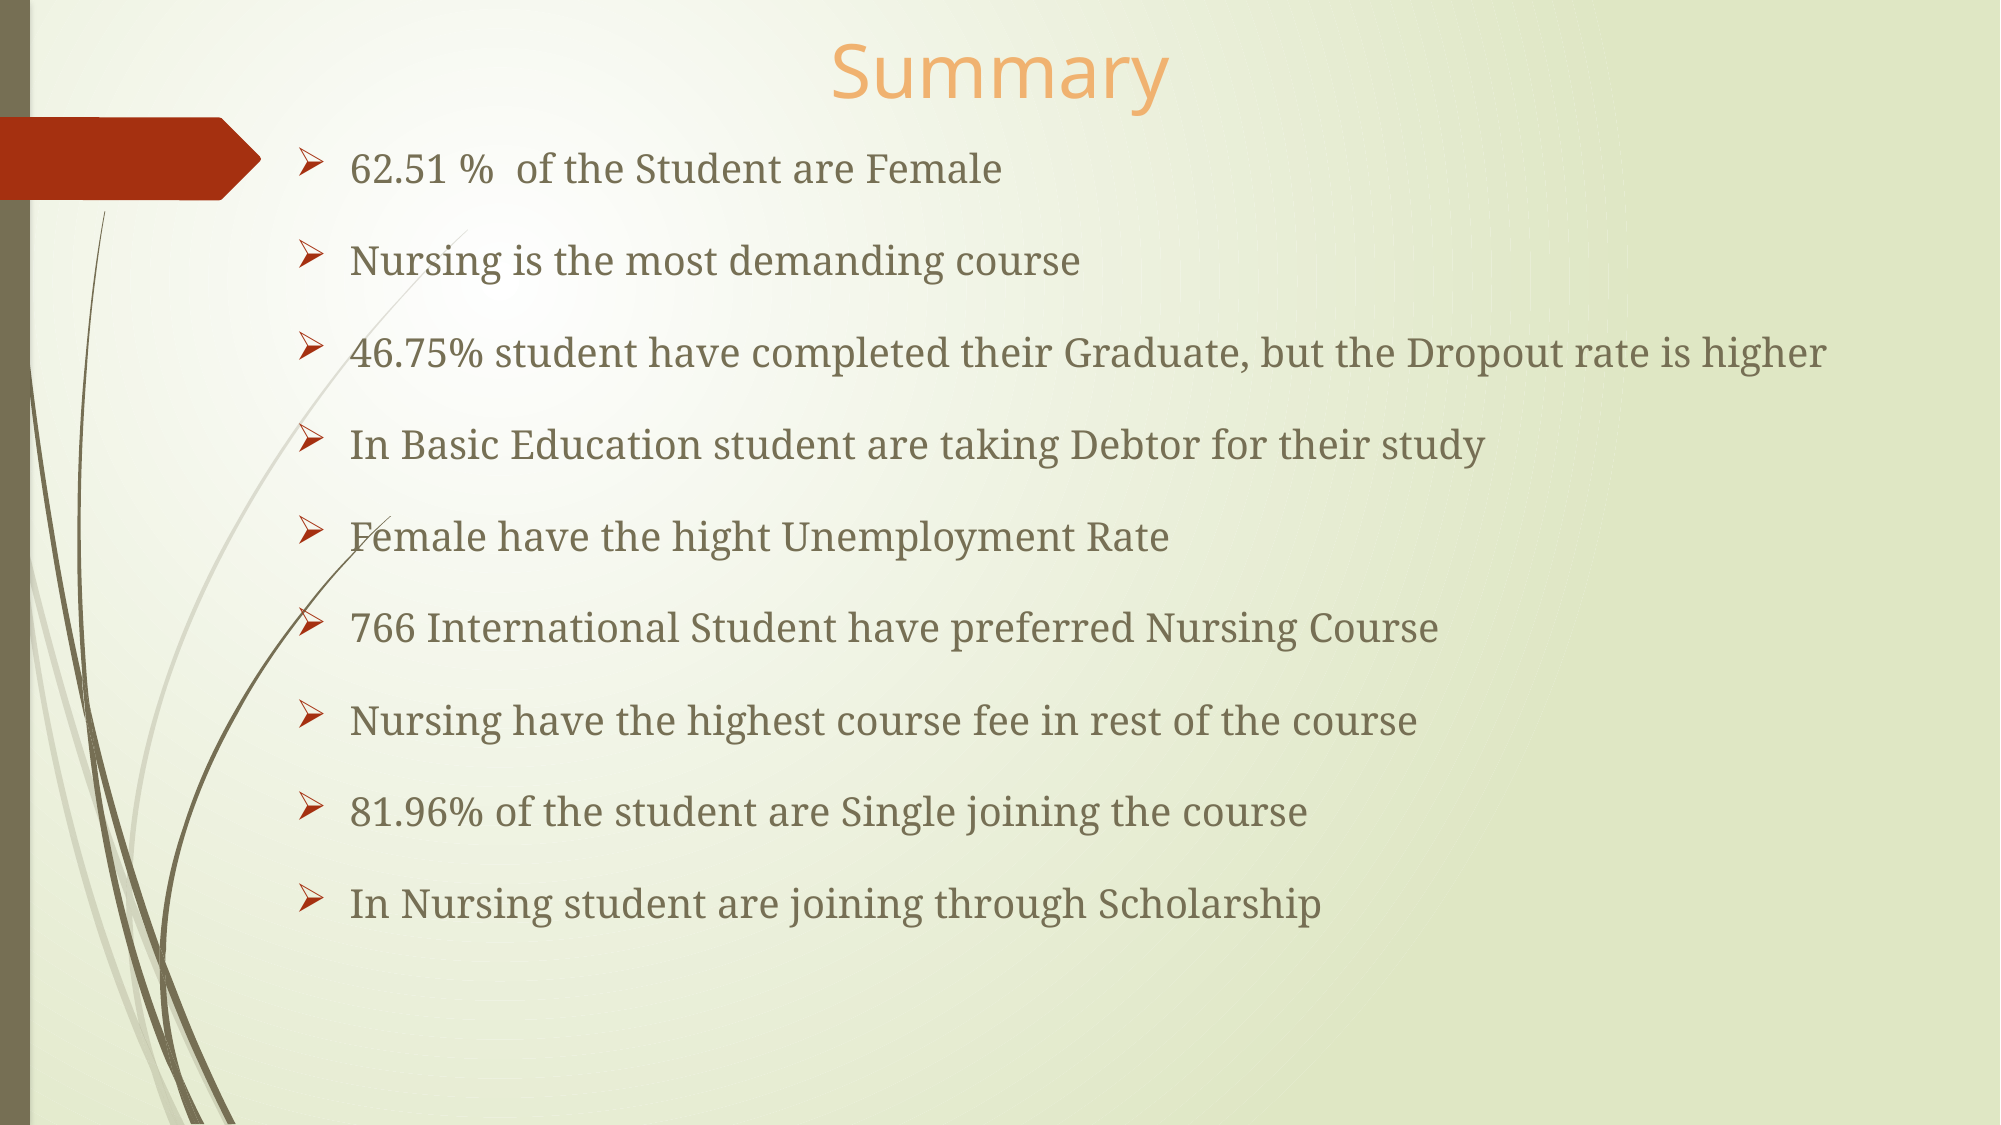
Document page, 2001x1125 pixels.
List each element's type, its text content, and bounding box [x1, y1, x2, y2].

list 62.51 % of the Student are Female Nursing is the most demanding course 46.75% student have completed their Graduate, but the Dropout rate is higher In Basic Education student are taking Debtor for their study Female have the hight Unemployment Rate 766 International Student have preferred Nursing Course Nursing have the highest course fee in rest of the course 81.96% of the student are Single joining the course In Nursing student are joining through Scholarship [280, 111, 1863, 1014]
title Summary [137, 16, 1863, 112]
